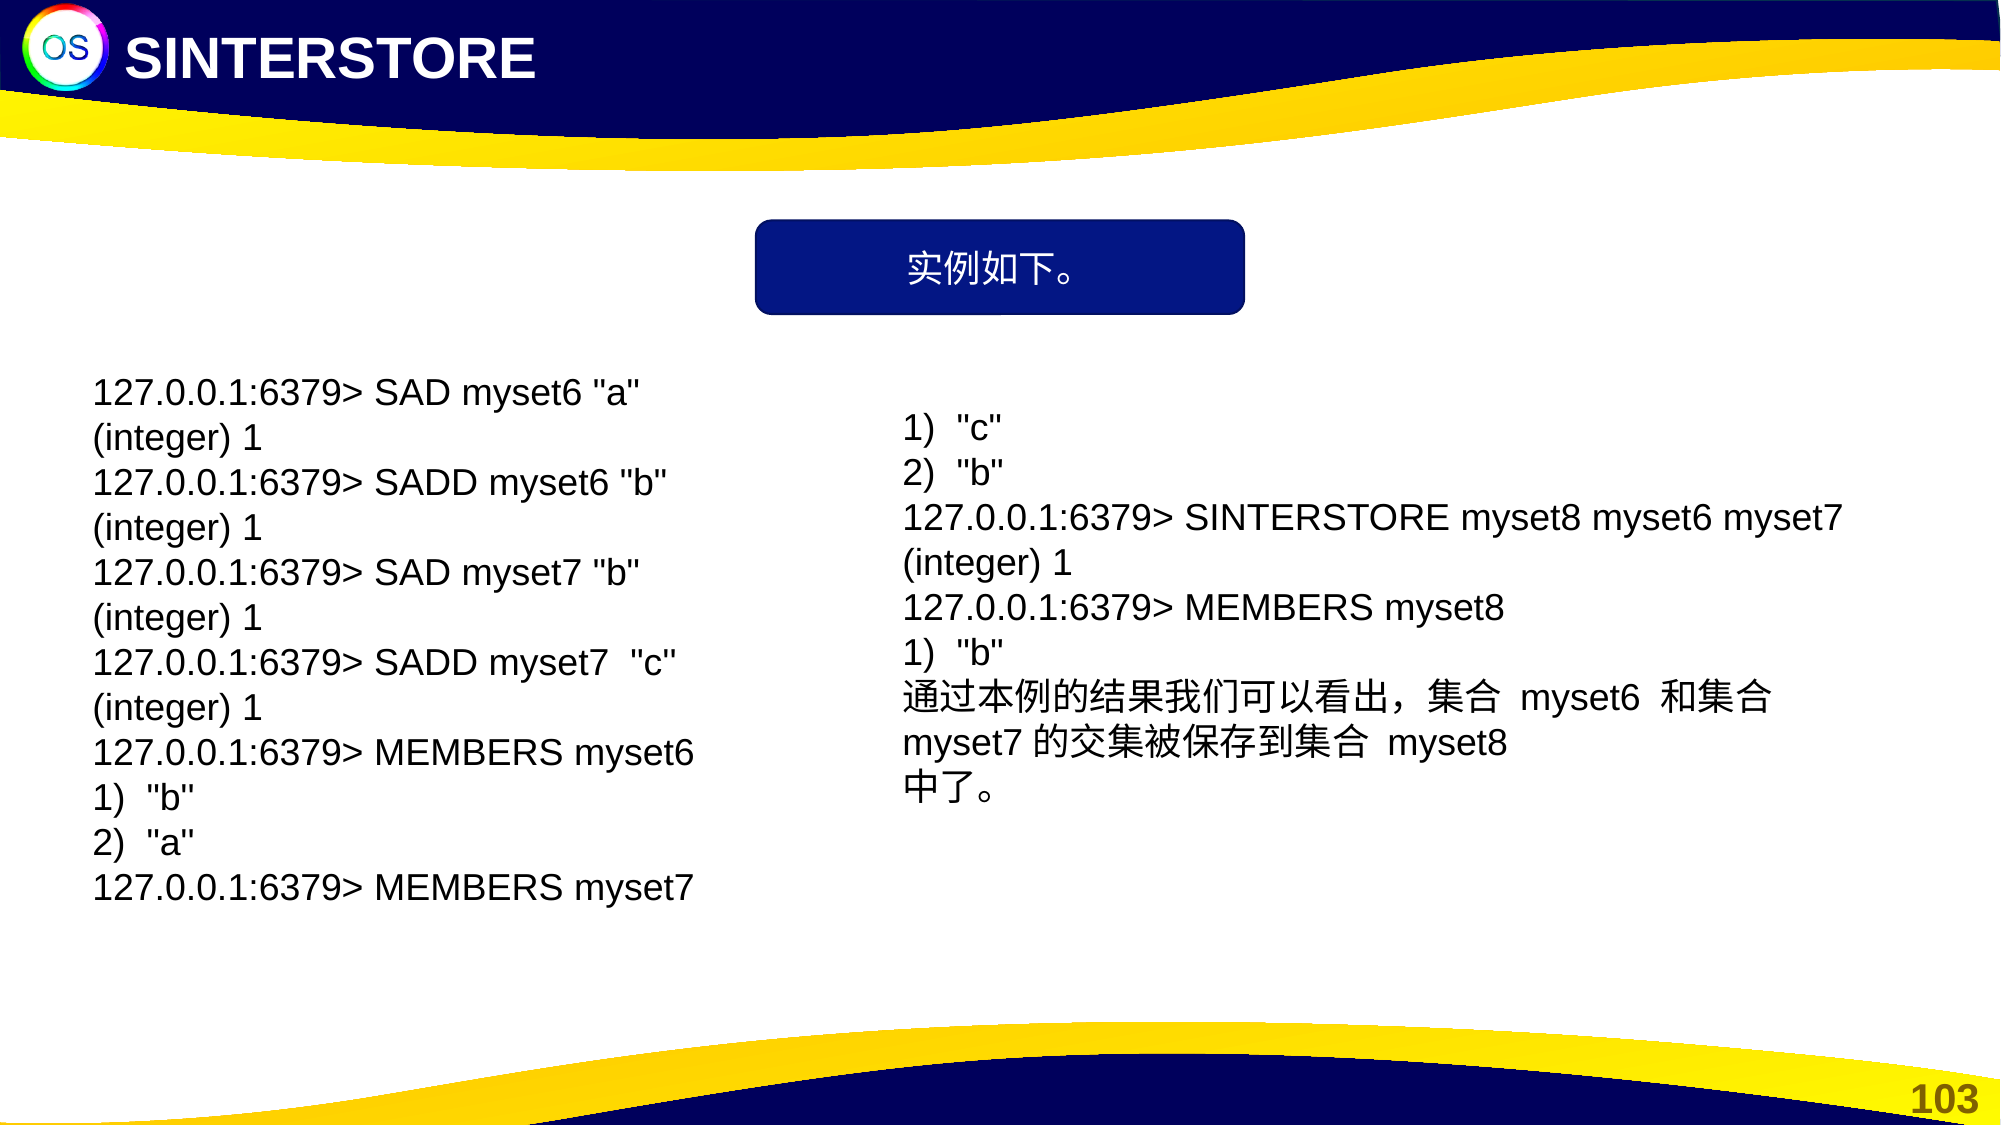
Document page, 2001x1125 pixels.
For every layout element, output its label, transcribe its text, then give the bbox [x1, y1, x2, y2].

text_box 127.0.0.1:6379> SAD myset6 "a" (integer) 1 127.0.0.1:6379> SADD myset6 "b" (integer) 1 127.0.0.1:6379> SAD myset7 "b" (integer) 1 127.0.0.1:6379> SADD myset7 "c'' (integer) 1 127.0.0.1:6379> MEMBERS myset6 1) "b'' 2) "a'' 127.0.0.1:6379> MEMBERS myset7 [77, 360, 917, 916]
text_box SINTERSTORE [109, 12, 1263, 98]
text_box 1) "c" 2) "b" 127.0.0.1:6379> SINTERSTORE myset8 myset6 myset7 (integer) 1 127.0.0.1:6379> MEMBERS myset8 1) "b" 通过本例的结果我们可以看出，集合 myset6 和集合myset7的交集被保存到集合 myset8 中了。 [887, 395, 1885, 816]
text_box 实例如下。 [754, 219, 1246, 316]
picture [22, 3, 109, 91]
